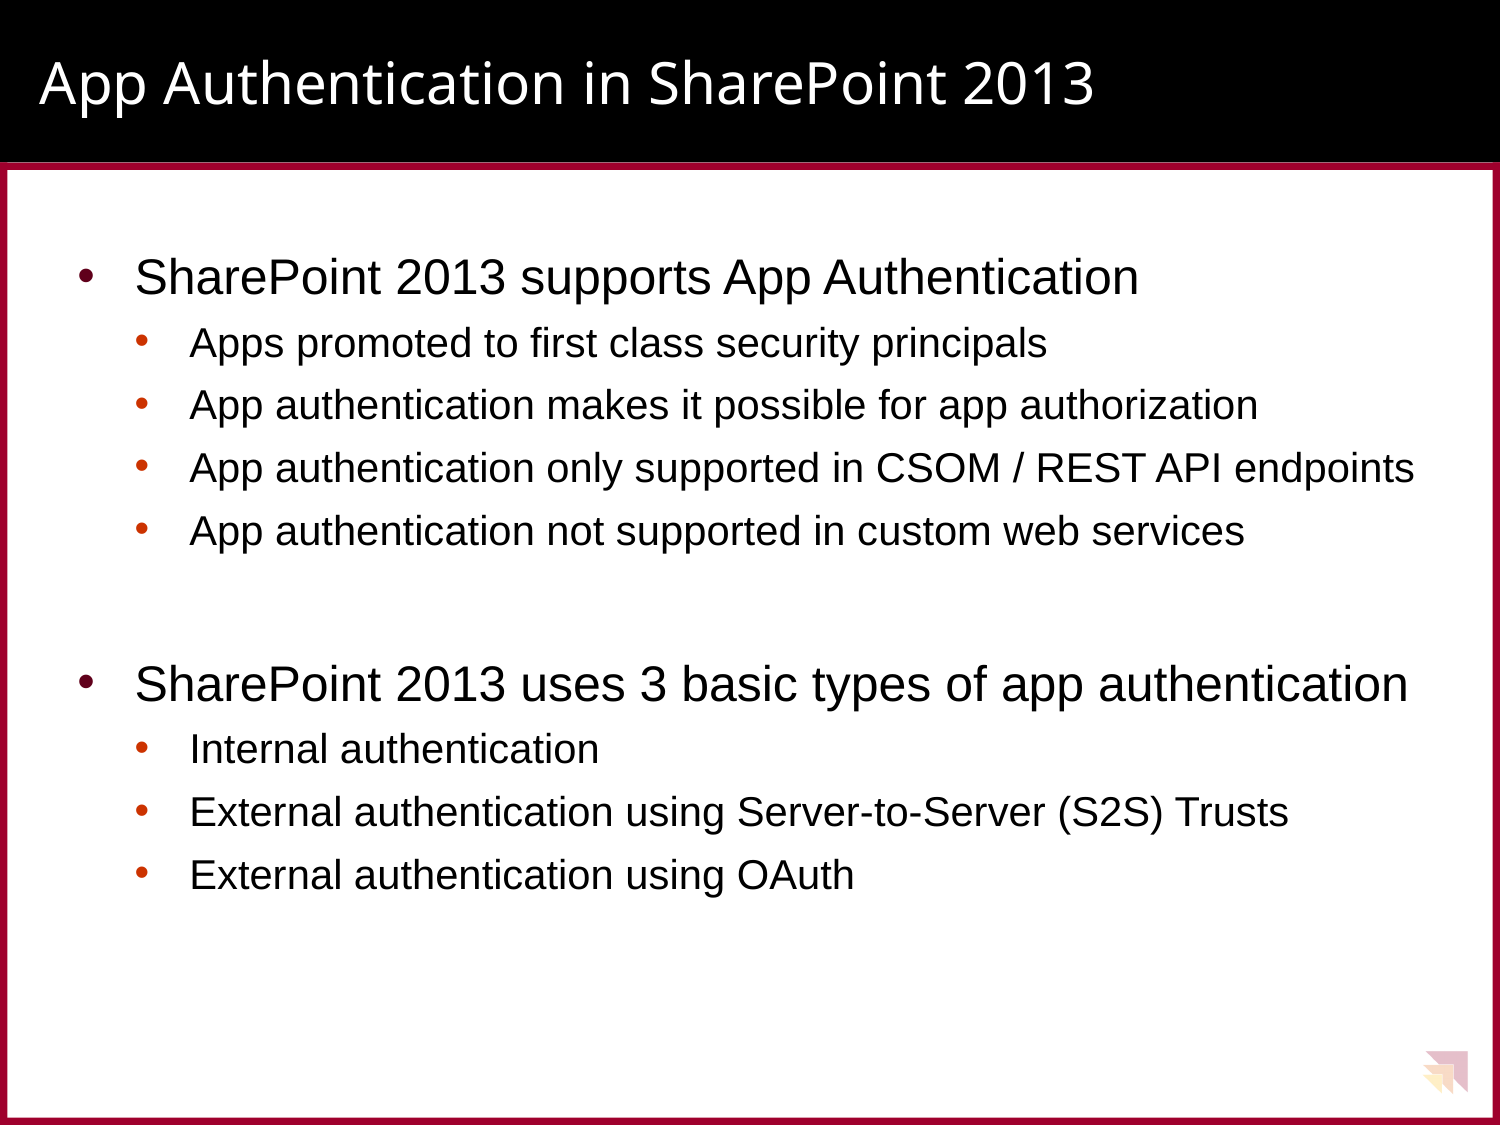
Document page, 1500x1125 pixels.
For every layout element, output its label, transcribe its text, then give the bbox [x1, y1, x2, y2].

list SharePoint 2013 supports App Authentication Apps promoted to first class security principals App authentication makes it possible for app authorization App authentication only supported in CSOM / REST API endpoints App authentication not supported in custom web services SharePoint 2013 uses 3 basic types of app authentication Internal authentication External authentication using Server-to-Server (S2S) Trusts External authentication using OAuth [62, 237, 1438, 1088]
title App Authentication in SharePoint 2013 [24, 12, 1438, 150]
